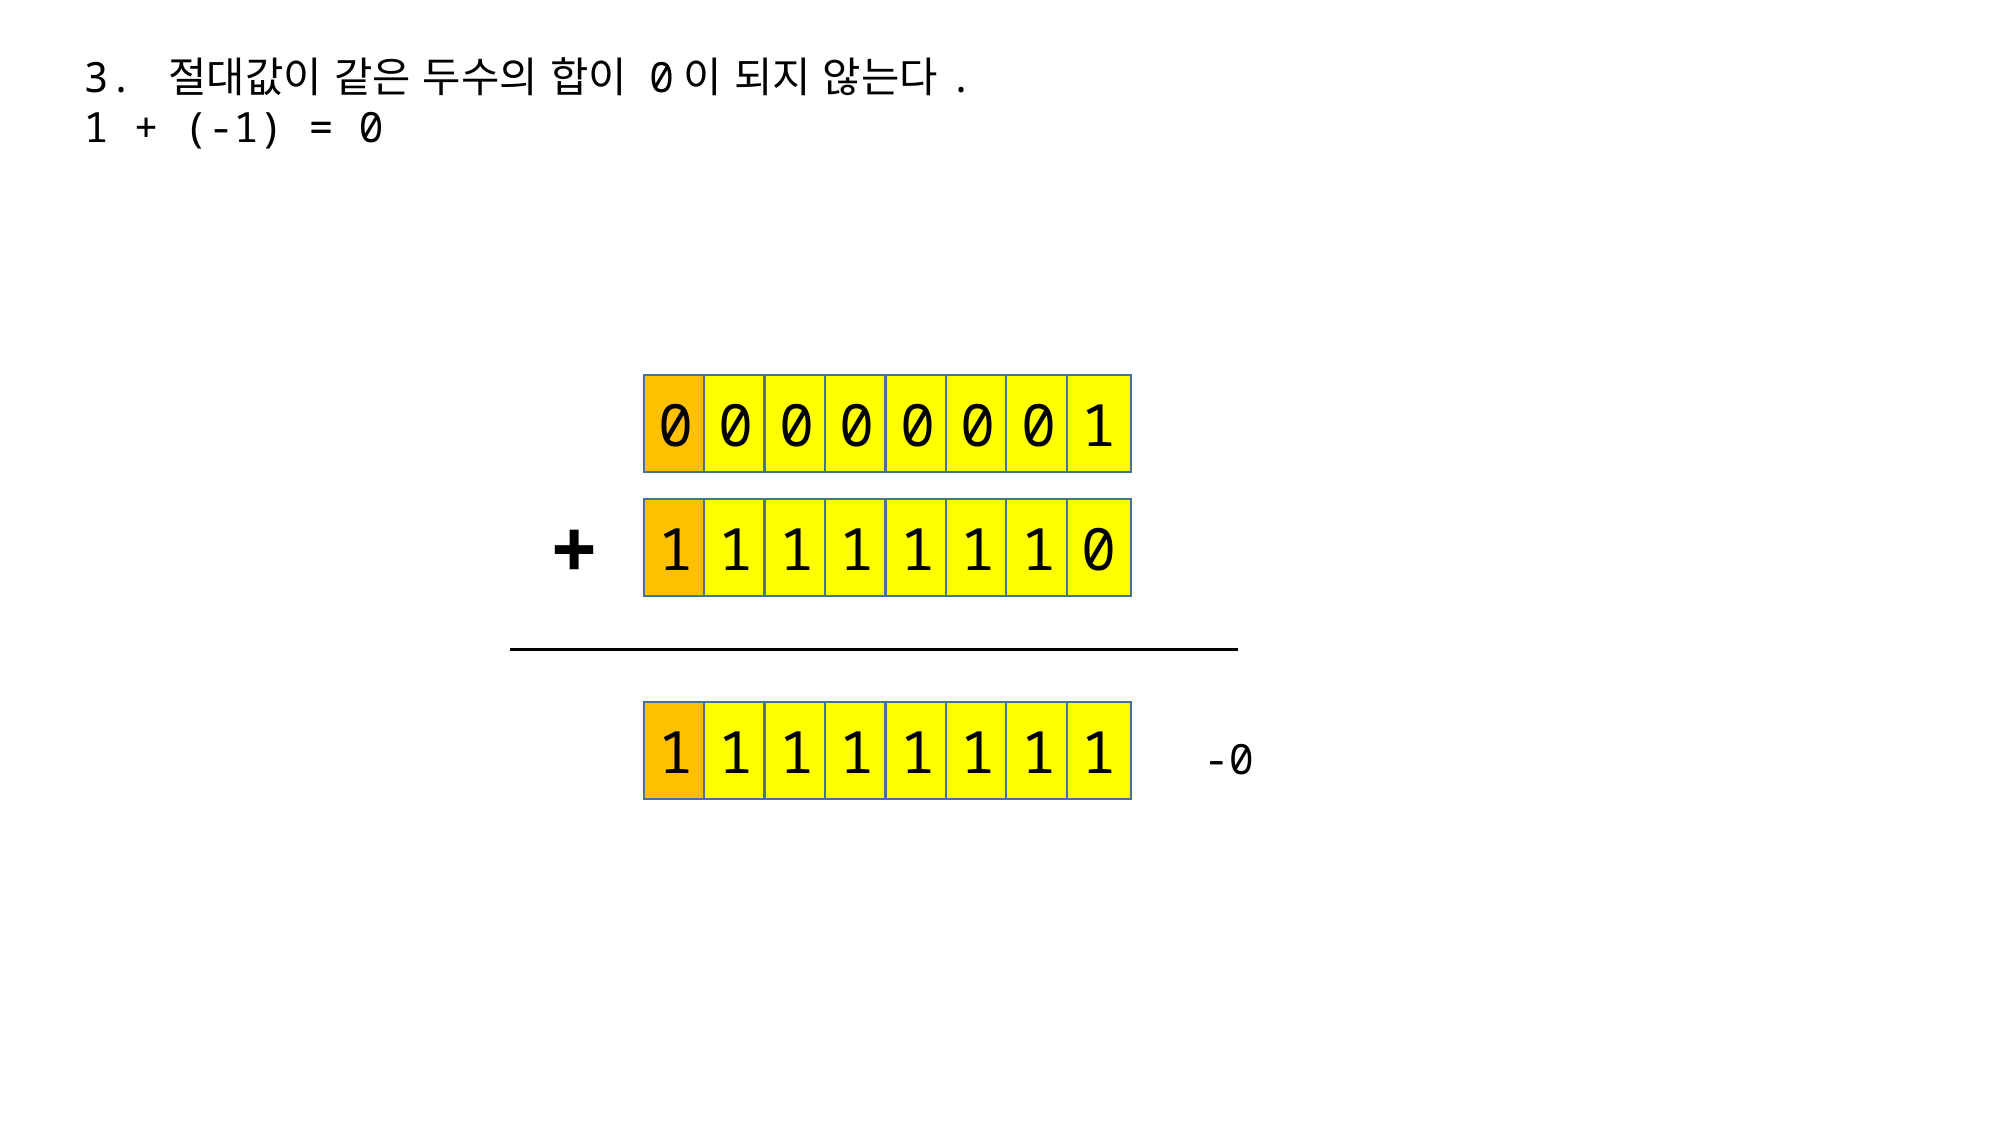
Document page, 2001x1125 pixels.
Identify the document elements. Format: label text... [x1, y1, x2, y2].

text_box 1 [884, 498, 945, 597]
text_box 1 [1005, 498, 1066, 597]
text_box -0 [1188, 725, 1269, 791]
text_box 1 [763, 498, 824, 597]
text_box 0 [643, 374, 703, 473]
text_box 0 [763, 374, 824, 473]
text_box 1 [824, 498, 884, 597]
text_box 1 [703, 701, 763, 800]
text_box 1 [945, 498, 1005, 597]
text_box 1 [643, 701, 703, 800]
text_box 3. 절대값이 같은 두수의 합이 0이 되지 않는다. 1 + (-1) = 0 [68, 43, 989, 159]
text_box 0 [1005, 374, 1066, 473]
text_box 1 [884, 701, 945, 800]
text_box 0 [703, 374, 763, 473]
text_box 0 [884, 374, 945, 473]
text_box 0 [824, 374, 884, 473]
text_box + [535, 488, 615, 604]
text_box 1 [703, 498, 763, 597]
text_box 1 [824, 701, 884, 800]
text_box 0 [945, 374, 1005, 473]
text_box 1 [945, 701, 1005, 800]
text_box 1 [1066, 701, 1132, 800]
text_box 0 [1066, 498, 1132, 597]
text_box 1 [1005, 701, 1066, 800]
text_box 1 [643, 498, 703, 597]
text_box 1 [763, 701, 824, 800]
text_box 1 [1066, 374, 1132, 473]
